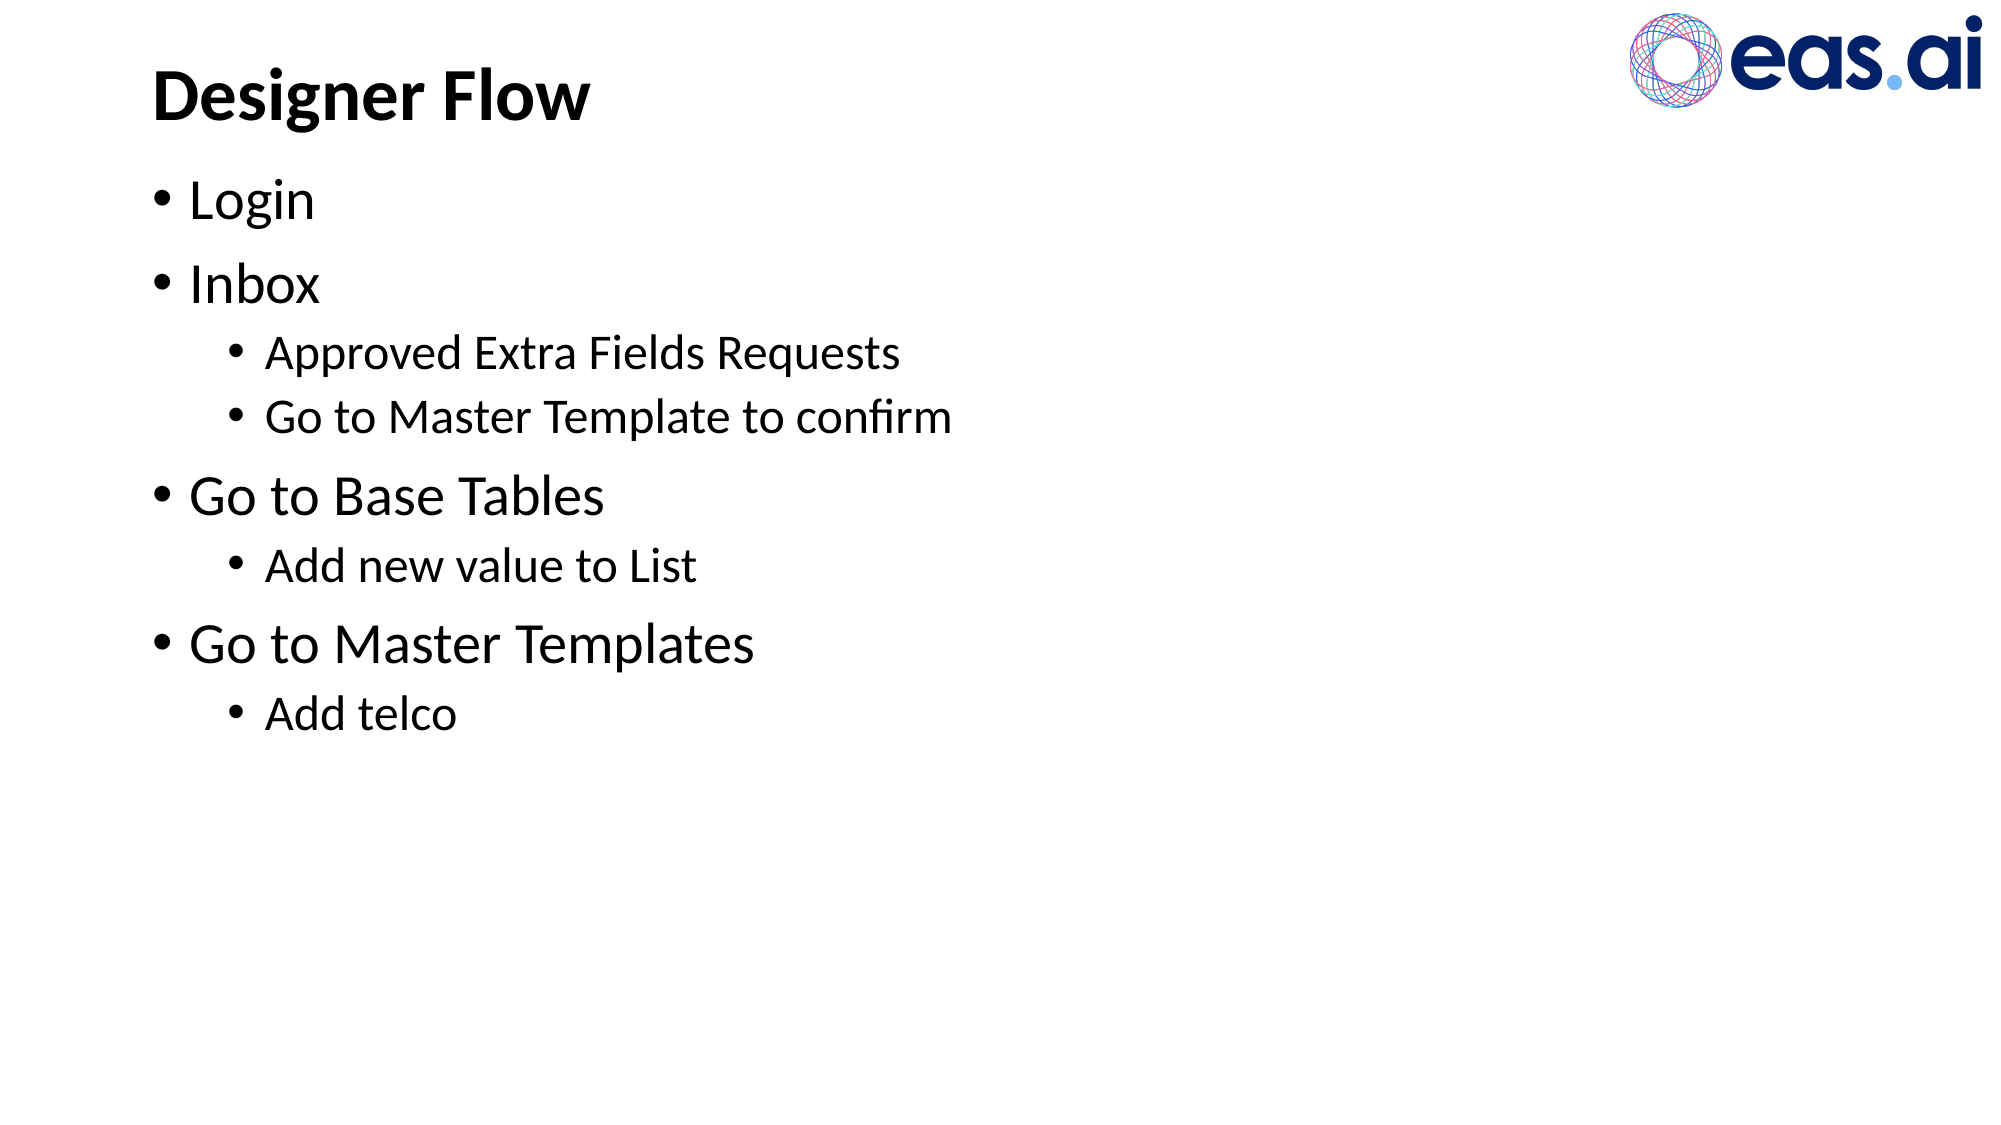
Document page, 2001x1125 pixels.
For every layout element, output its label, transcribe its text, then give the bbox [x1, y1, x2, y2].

picture [1625, 9, 1986, 112]
title Designer Flow [137, 59, 1863, 134]
list Login Inbox Approved Extra Fields Requests Go to Master Template to confirm Go to Base Tables Add new value to List Go to Master Templates Add telco [137, 161, 1863, 1014]
